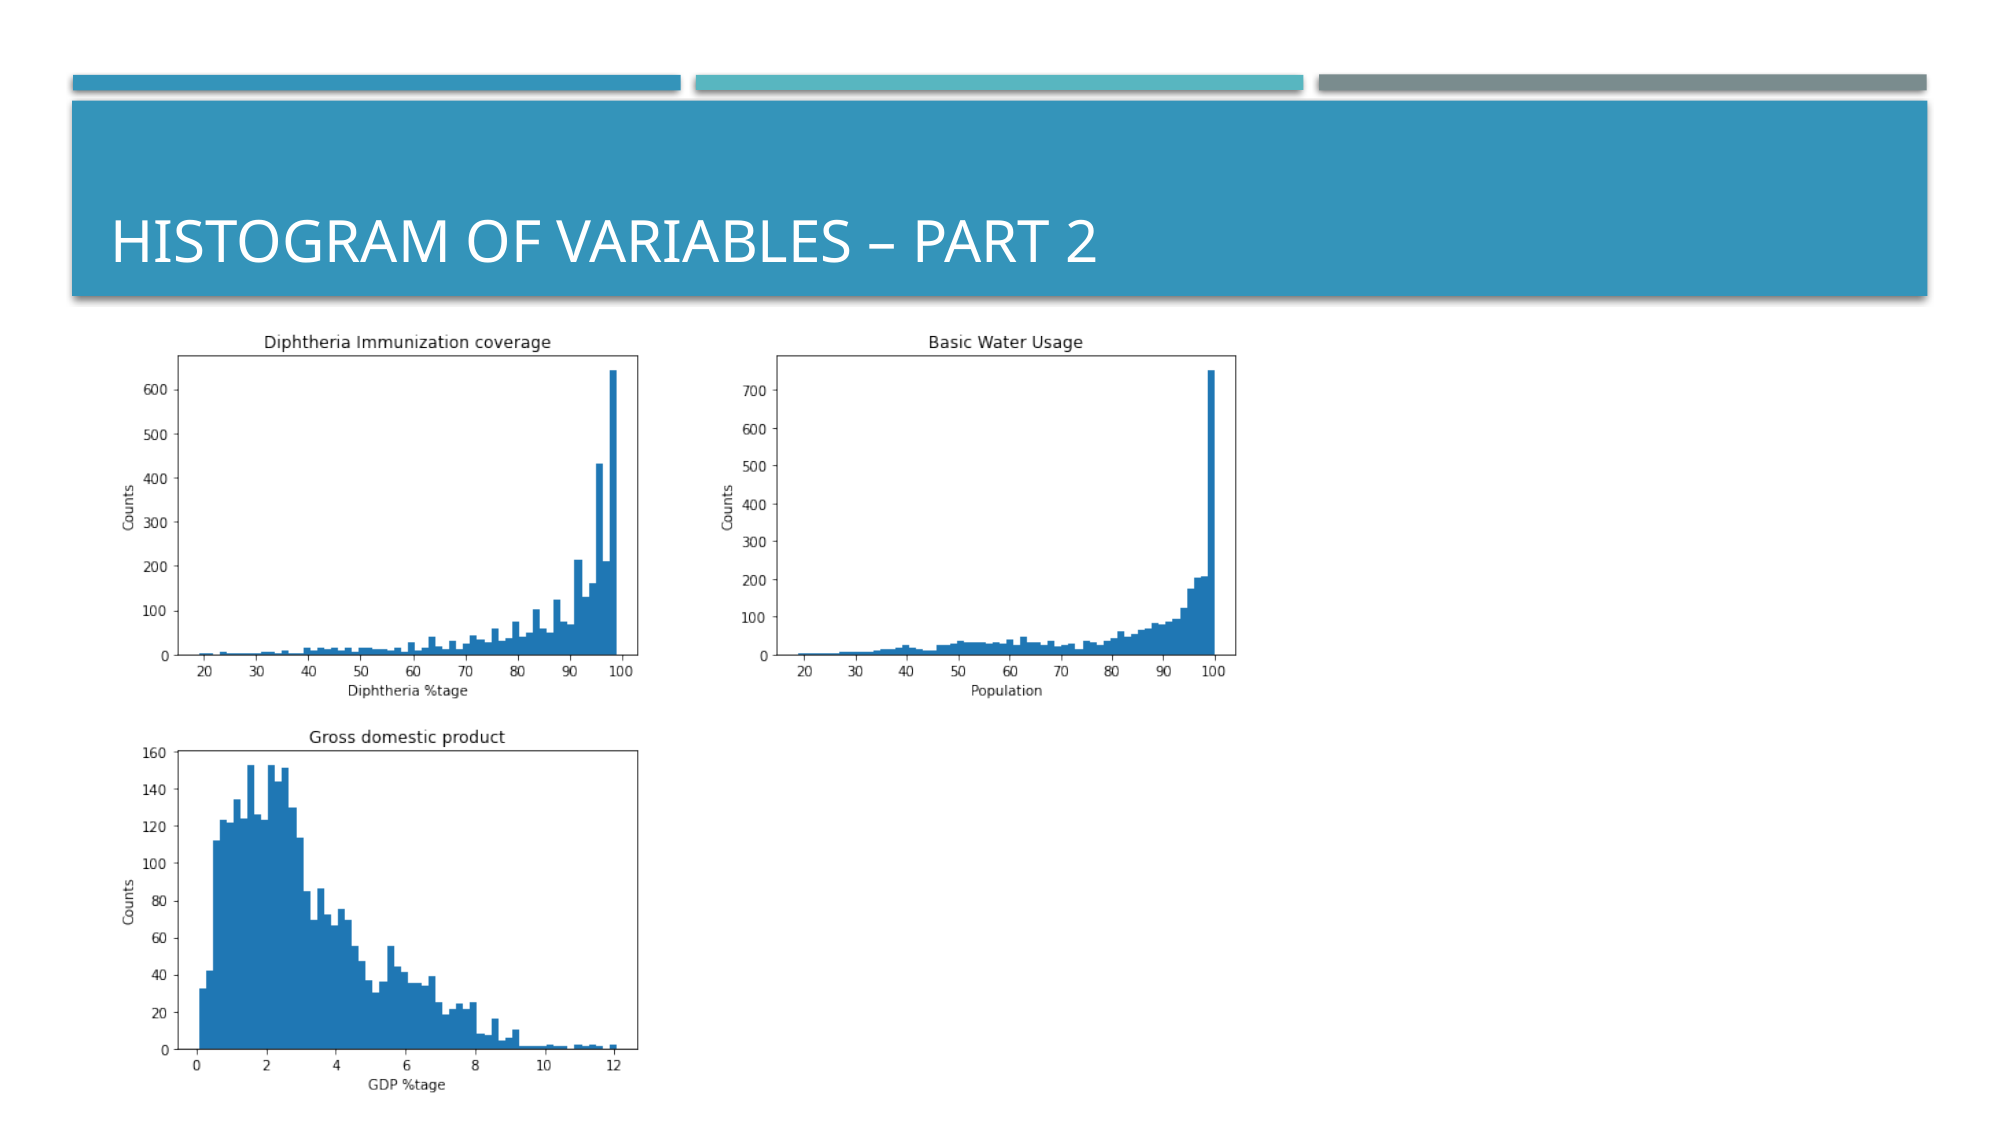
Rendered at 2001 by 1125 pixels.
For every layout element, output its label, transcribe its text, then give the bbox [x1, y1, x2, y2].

picture [112, 325, 647, 707]
picture [711, 325, 1246, 707]
title Histogram of variables – Part 2 [95, 115, 1905, 282]
picture [112, 719, 647, 1102]
